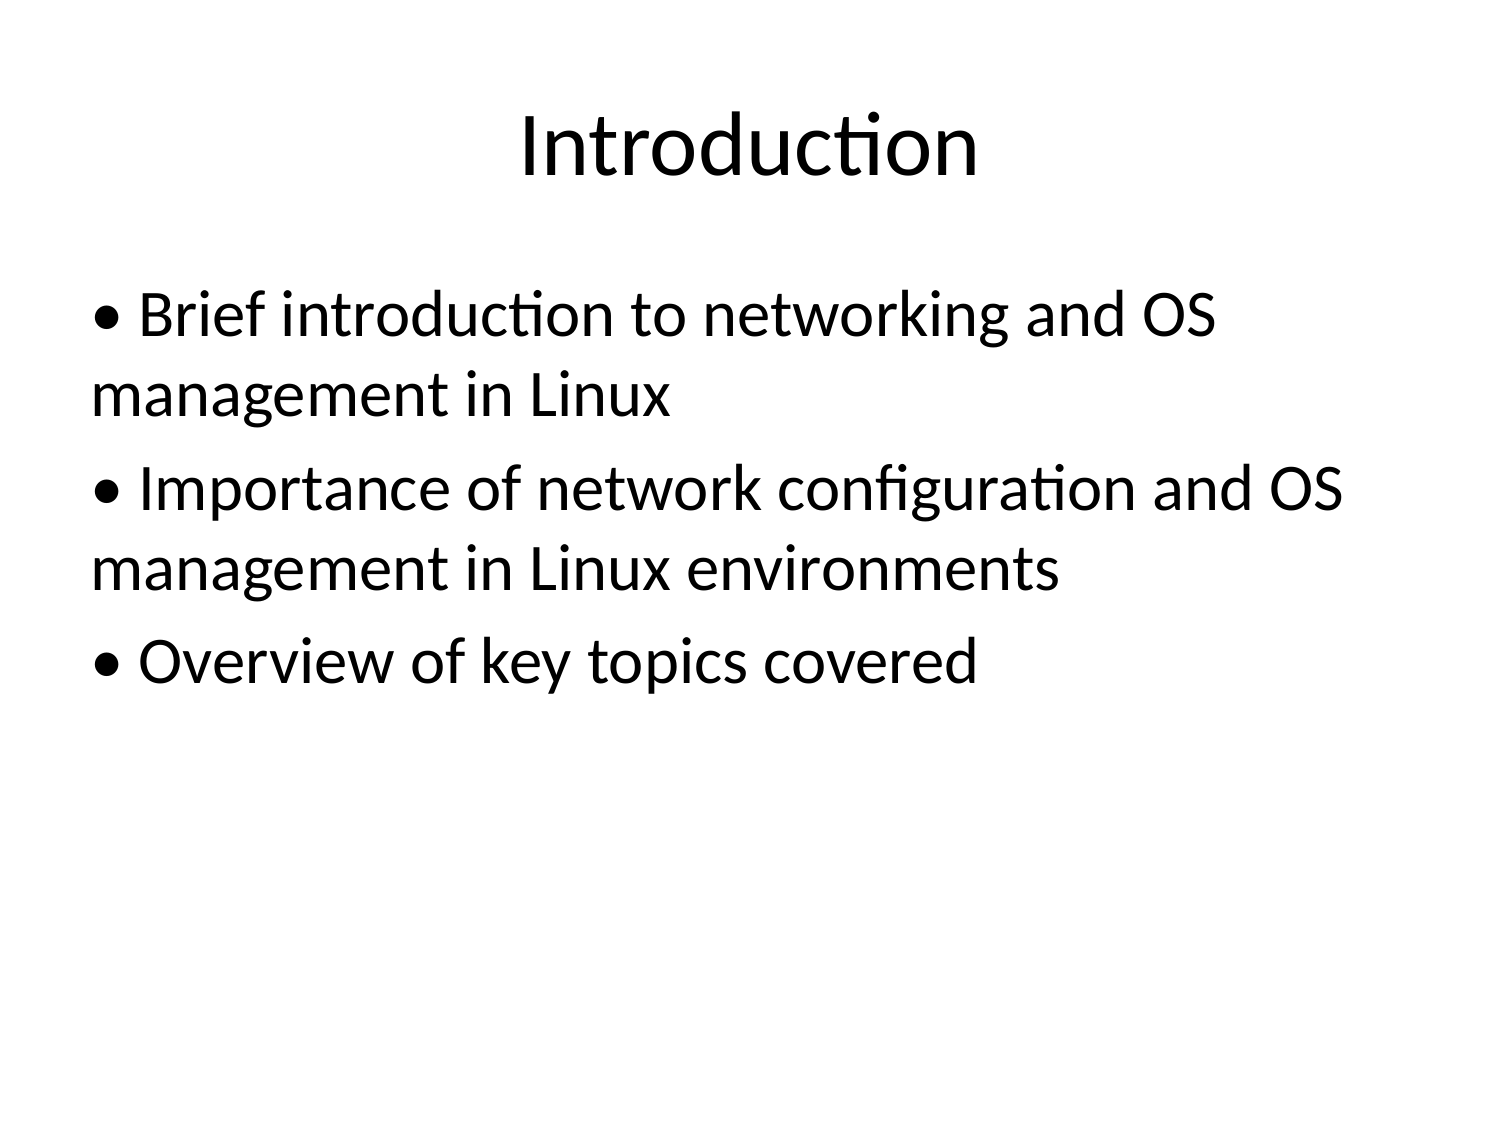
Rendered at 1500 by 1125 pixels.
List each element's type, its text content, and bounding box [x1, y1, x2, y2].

title Introduction [75, 45, 1425, 233]
list • Brief introduction to networking and OS management in Linux • Importance of network configuration and OS management in Linux environments • Overview of key topics covered [75, 262, 1425, 1005]
